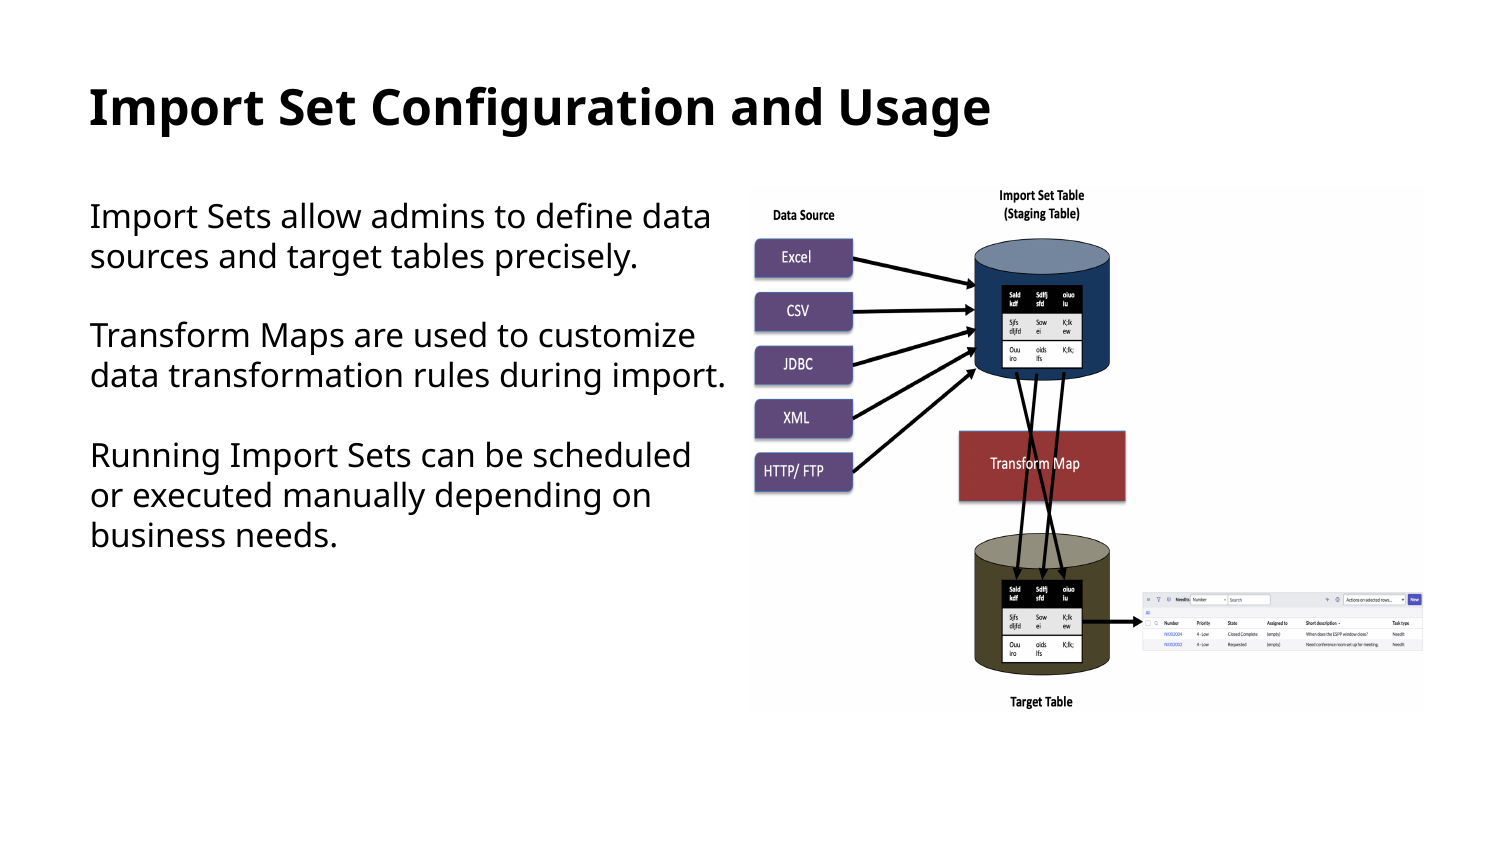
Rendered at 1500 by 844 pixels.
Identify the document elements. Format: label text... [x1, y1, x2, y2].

picture [749, 187, 1425, 713]
text_box Import Sets allow admins to define data sources and target tables precisely. Transform Maps are used to customize data transformation rules during import. Running Import Sets can be scheduled or executed manually depending on business needs. [74, 187, 749, 713]
text_box Import Set Configuration and Usage [74, 37, 1425, 173]
